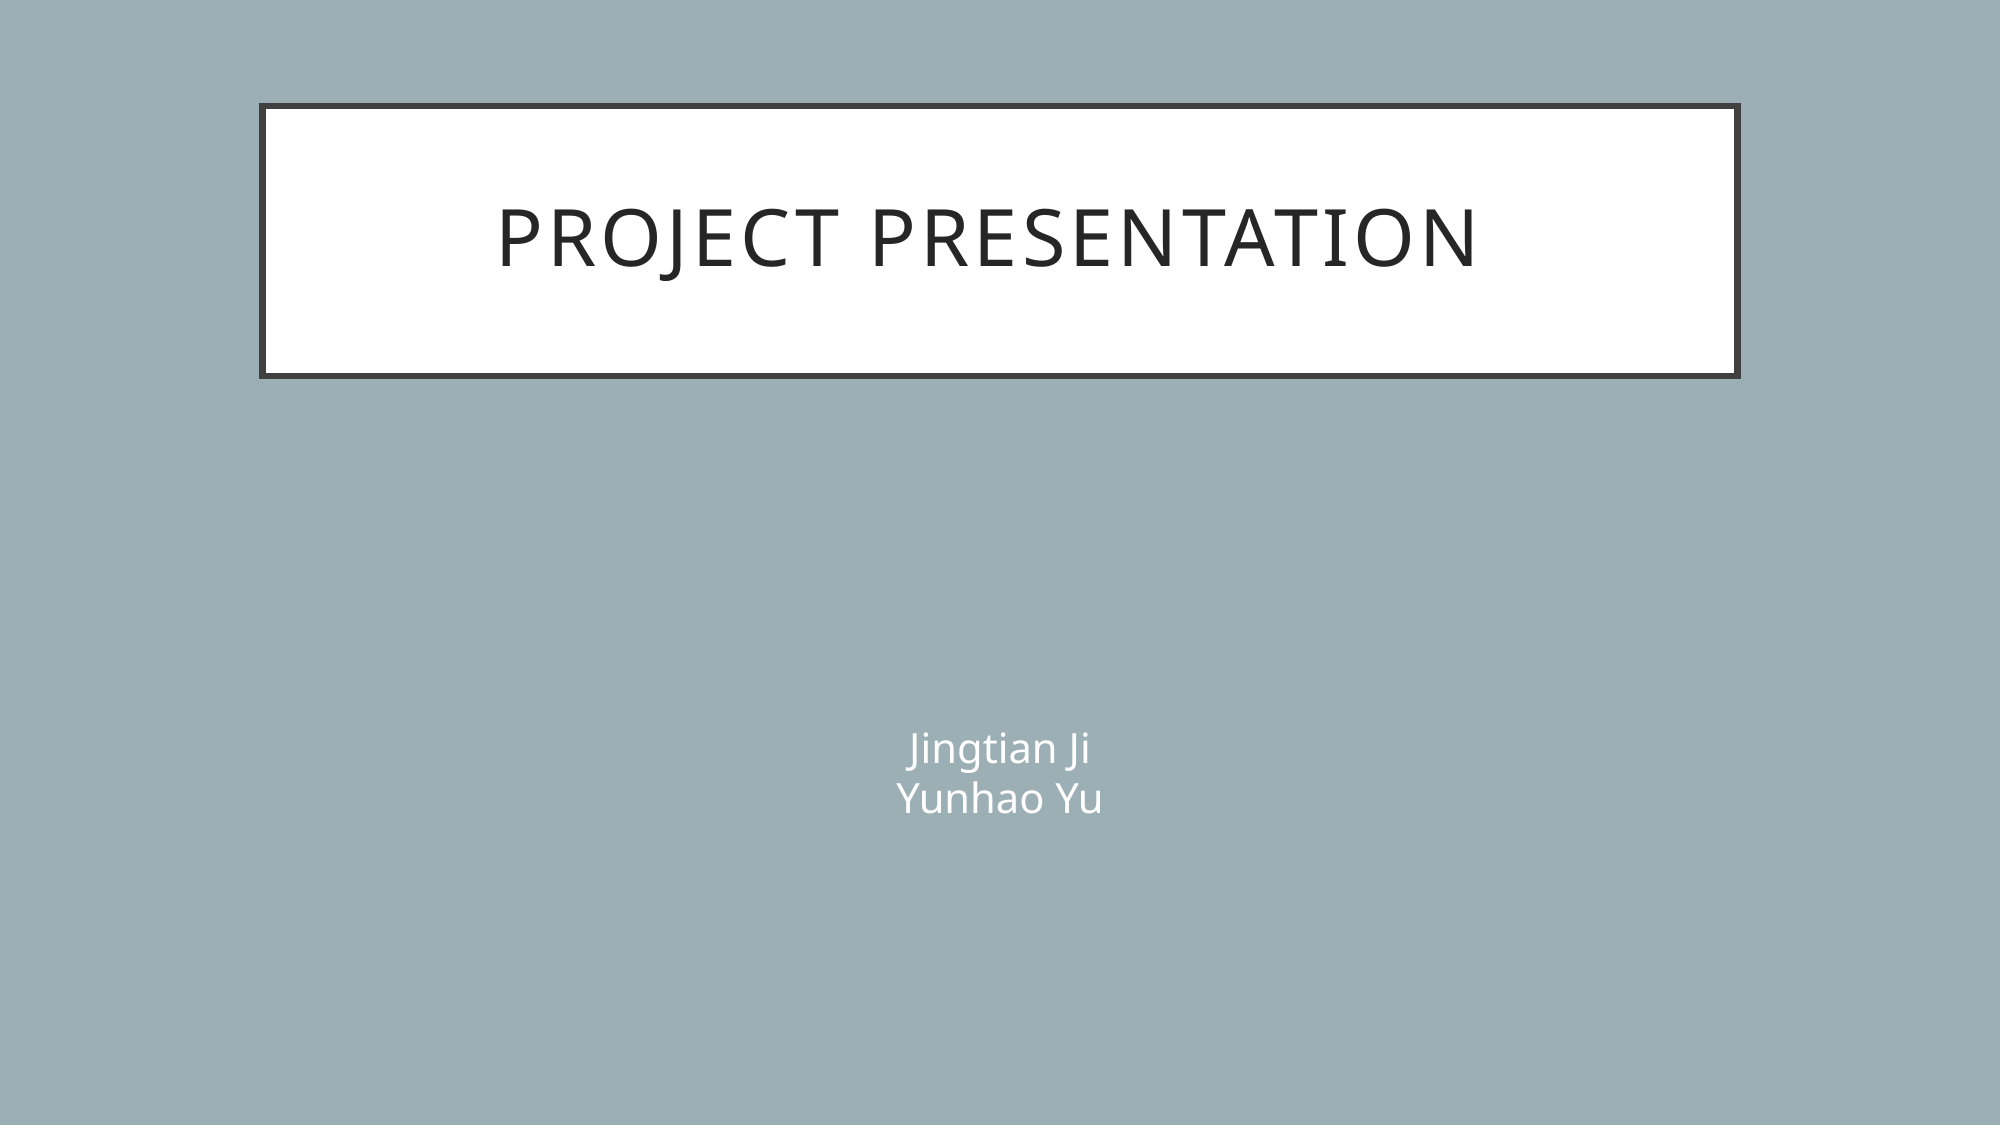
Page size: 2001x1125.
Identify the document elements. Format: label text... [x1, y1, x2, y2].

title Project Presentation [259, 103, 1741, 379]
subtitle Jingtian Ji Yunhao Yu [442, 713, 1558, 918]
